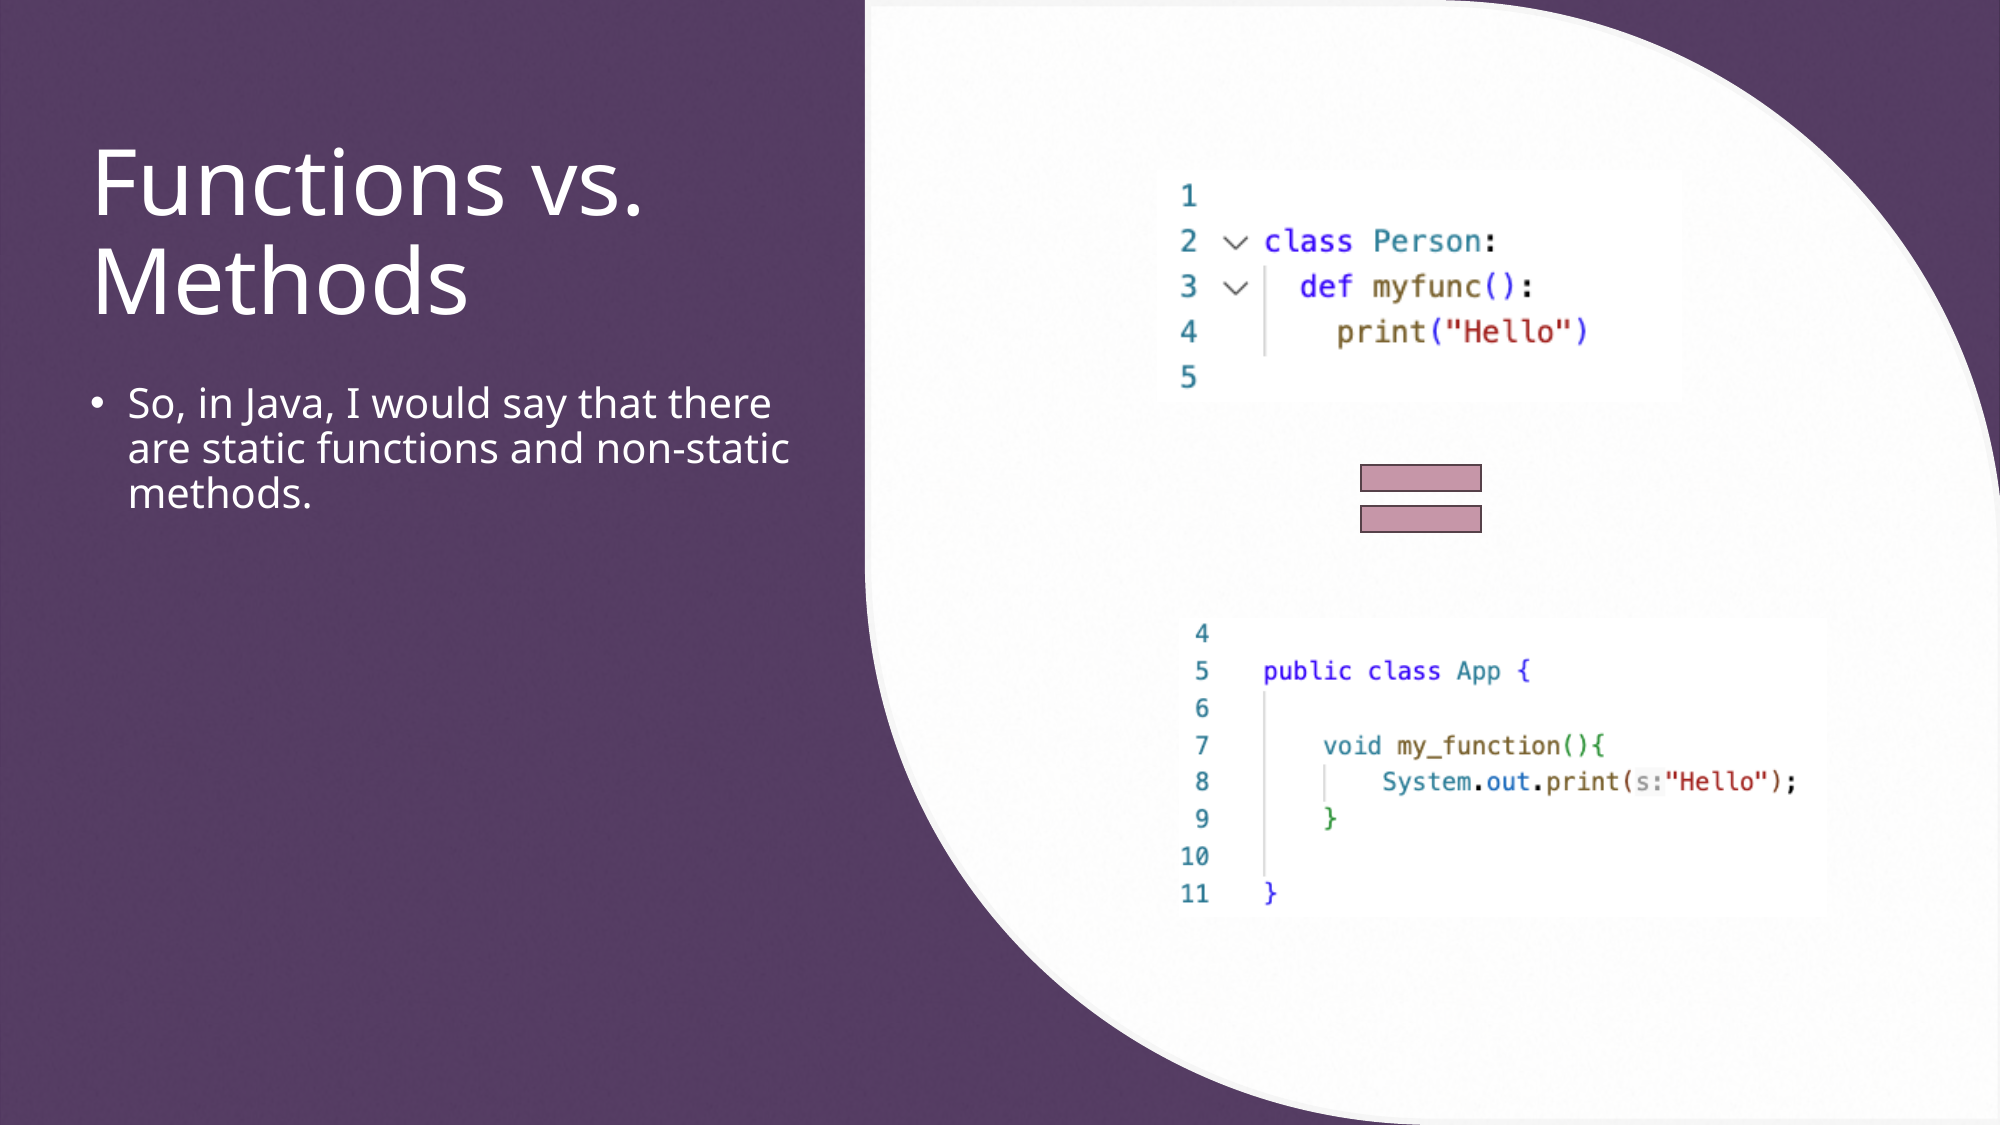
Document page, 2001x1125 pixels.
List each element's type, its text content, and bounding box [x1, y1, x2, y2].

title Functions vs. Methods [75, 124, 814, 342]
text_box [1360, 464, 1482, 492]
text_box [0, 0, 2000, 1125]
picture [1179, 618, 1827, 917]
text_box [1360, 505, 1482, 533]
list So, in Java, I would say that there are static functions and non-static methods. [75, 375, 814, 1000]
picture [1157, 170, 1682, 402]
